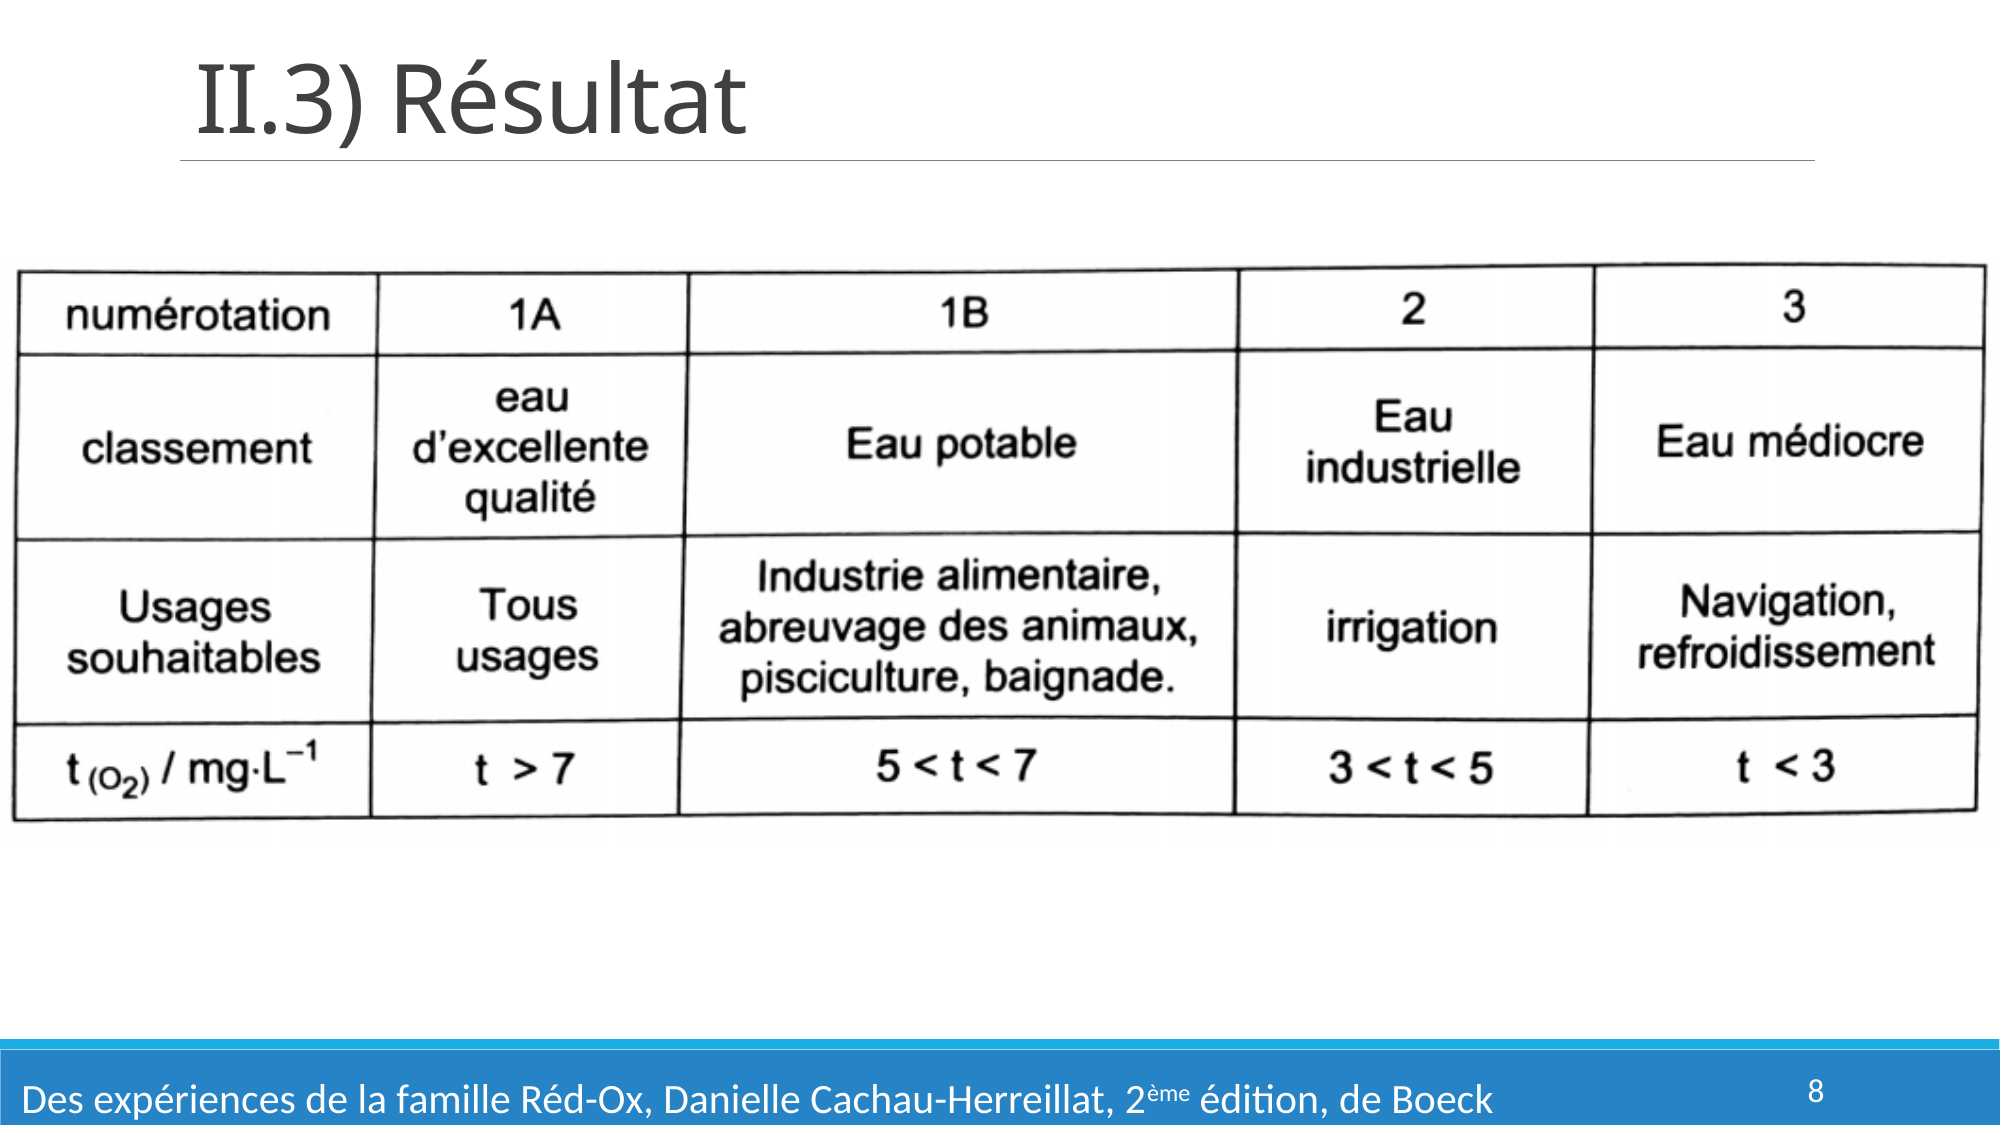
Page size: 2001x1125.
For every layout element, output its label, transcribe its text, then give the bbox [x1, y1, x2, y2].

text_box Des expériences de la famille Réd-Ox, Danielle Cachau-Herreillat, 2ème édition, de Boeck [6, 1064, 1534, 1125]
slide_number 8 [1624, 1059, 1840, 1120]
picture [5, 221, 2000, 871]
title II.3) Résultat [180, 47, 1830, 161]
